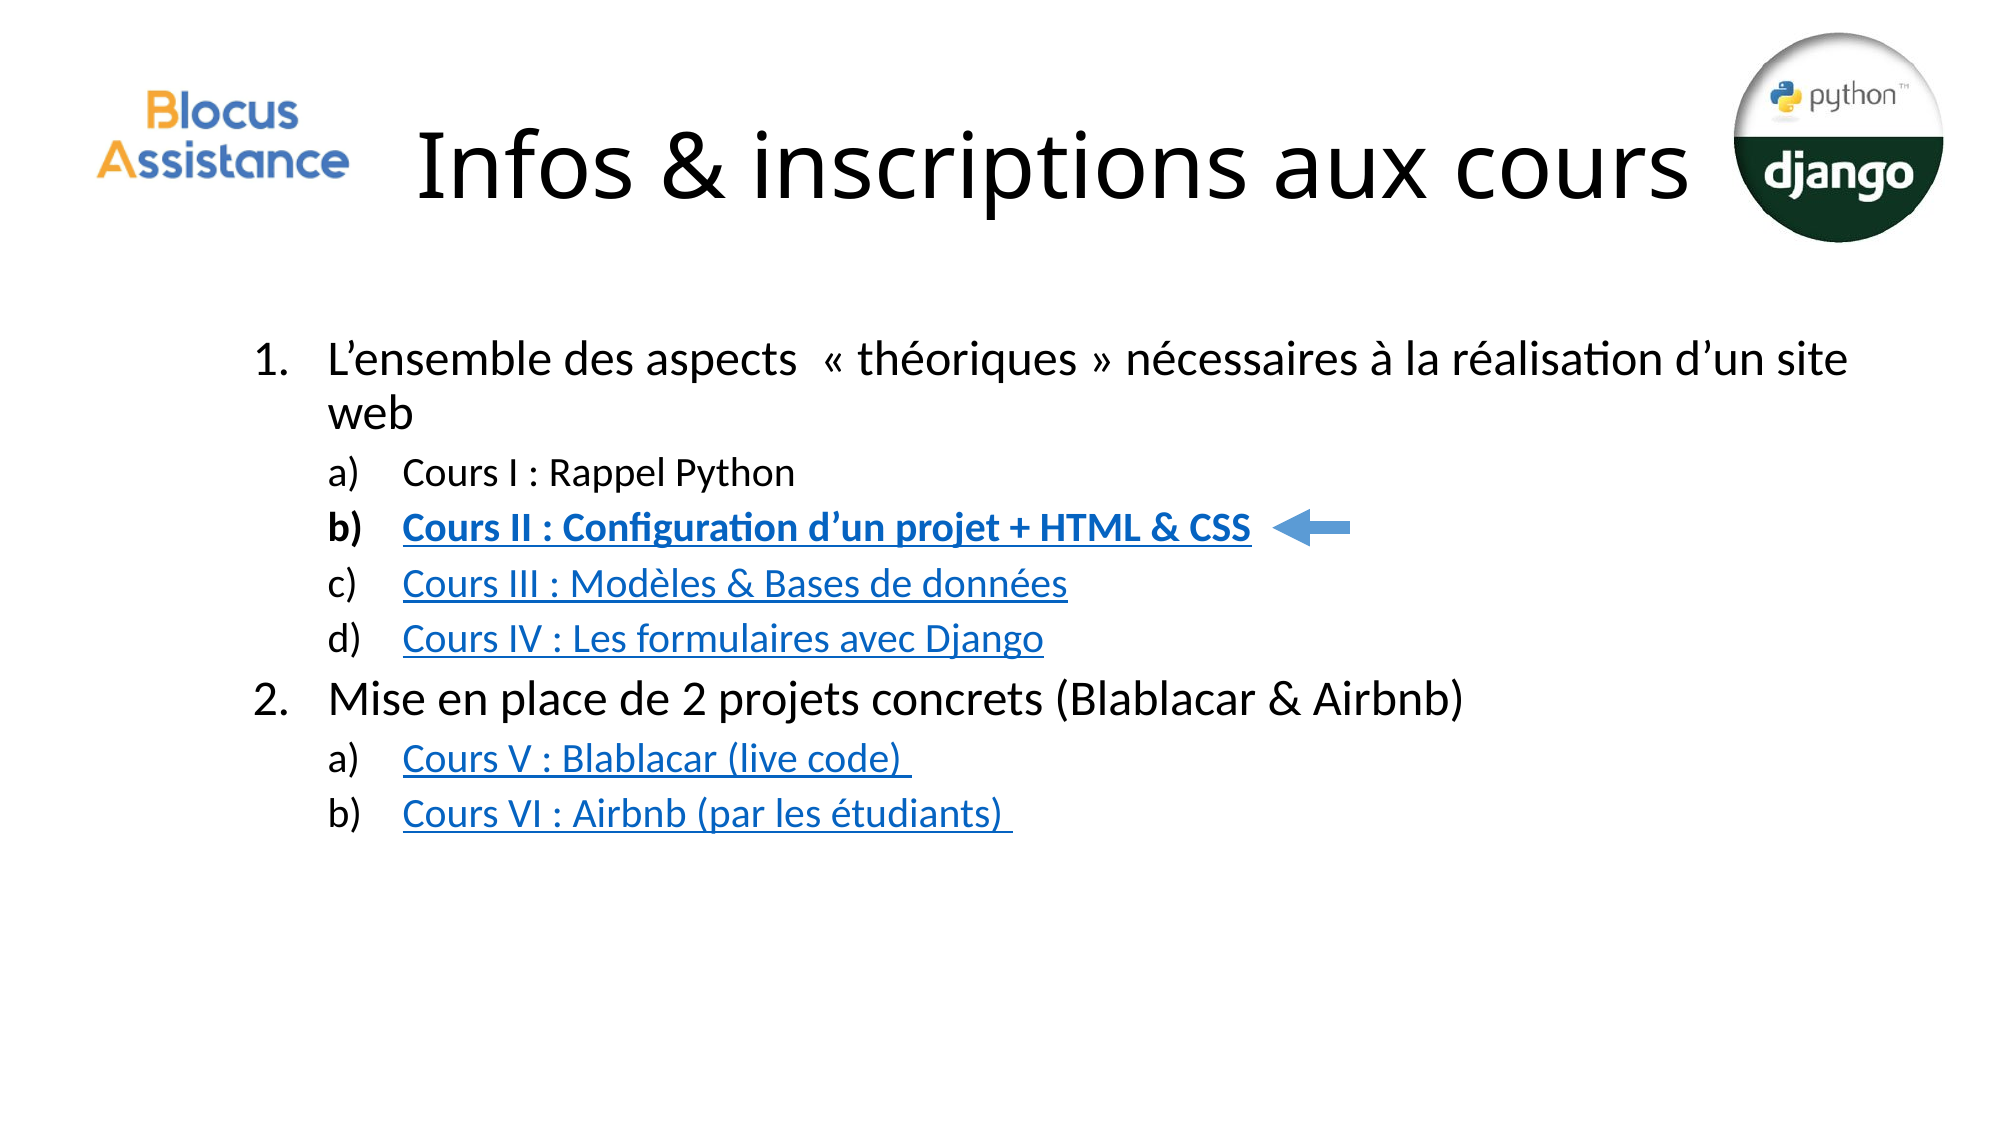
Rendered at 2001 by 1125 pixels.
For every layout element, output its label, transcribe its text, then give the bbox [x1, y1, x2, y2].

picture [1732, 32, 1945, 245]
text_box L’ensemble des aspects « théoriques » nécessaires à la réalisation d’un site web Cours I : Rappel Python Cours II : Configuration d’un projet + HTML & CSS Cours III : Modèles & Bases de données Cours IV : Les formulaires avec Django Mise en place de 2 projets concrets (Blablacar & Airbnb) Cours V : Blablacar (live code) Cours VI : Airbnb (par les étudiants) [162, 324, 1888, 1039]
picture [82, 0, 360, 278]
title Infos & inscriptions aux cours [401, 59, 1863, 278]
